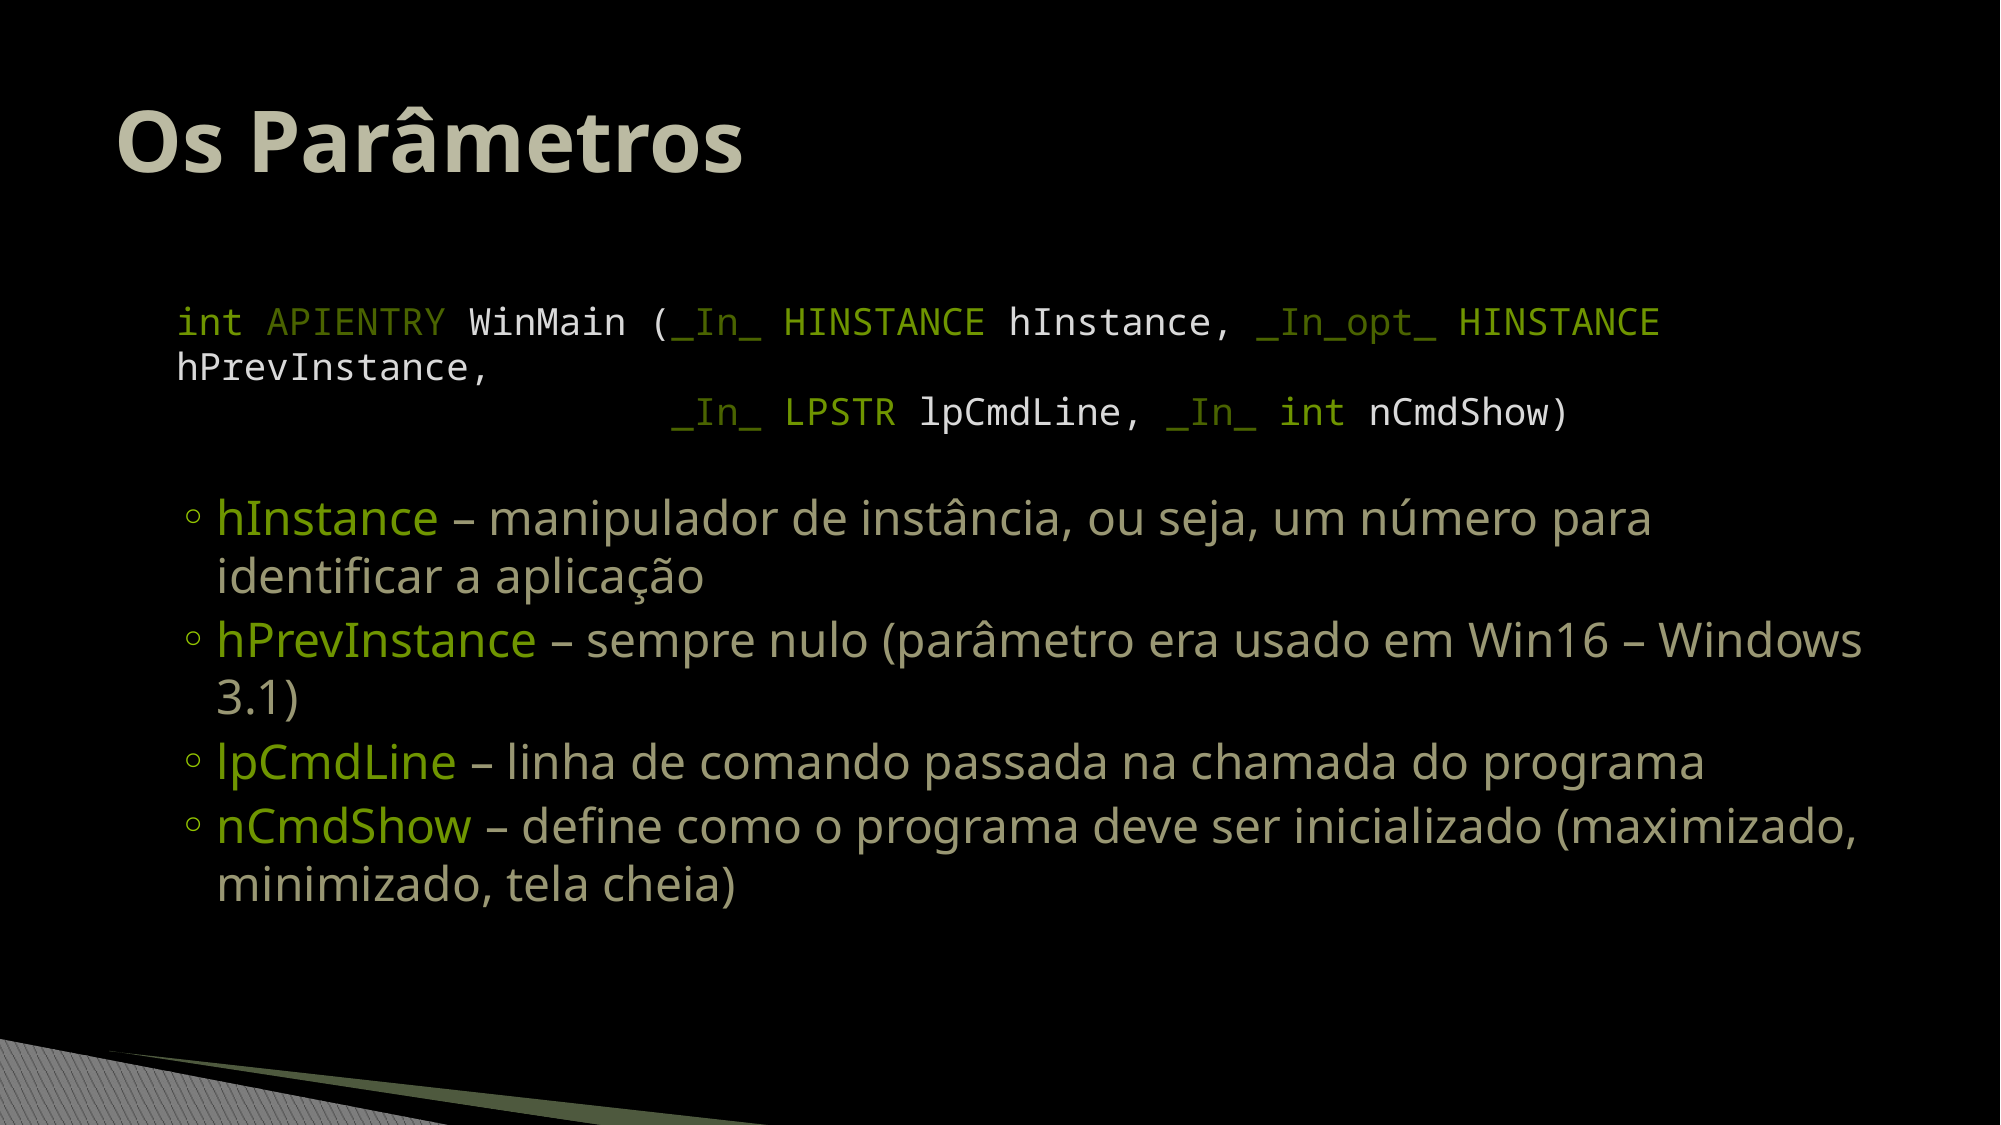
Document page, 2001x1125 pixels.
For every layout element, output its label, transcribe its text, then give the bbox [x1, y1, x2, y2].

title Os Parâmetros [99, 45, 1900, 233]
picture [0, 1038, 449, 1125]
text_box int APIENTRY WinMain (_In_ HINSTANCE hInstance, _In_opt_ HINSTANCE hPrevInstance, _In_ LPSTR lpCmdLine, _In_ int nCmdShow) [161, 290, 1863, 441]
list hInstance – manipulador de instância, ou seja, um número para identificar a aplicação hPrevInstance – sempre nulo (parâmetro era usado em Win16 – Windows 3.1) lpCmdLine – linha de comando passada na chamada do programa nCmdShow – define como o programa deve ser inicializado (maximizado, minimizado, tela cheia) [99, 243, 1900, 986]
